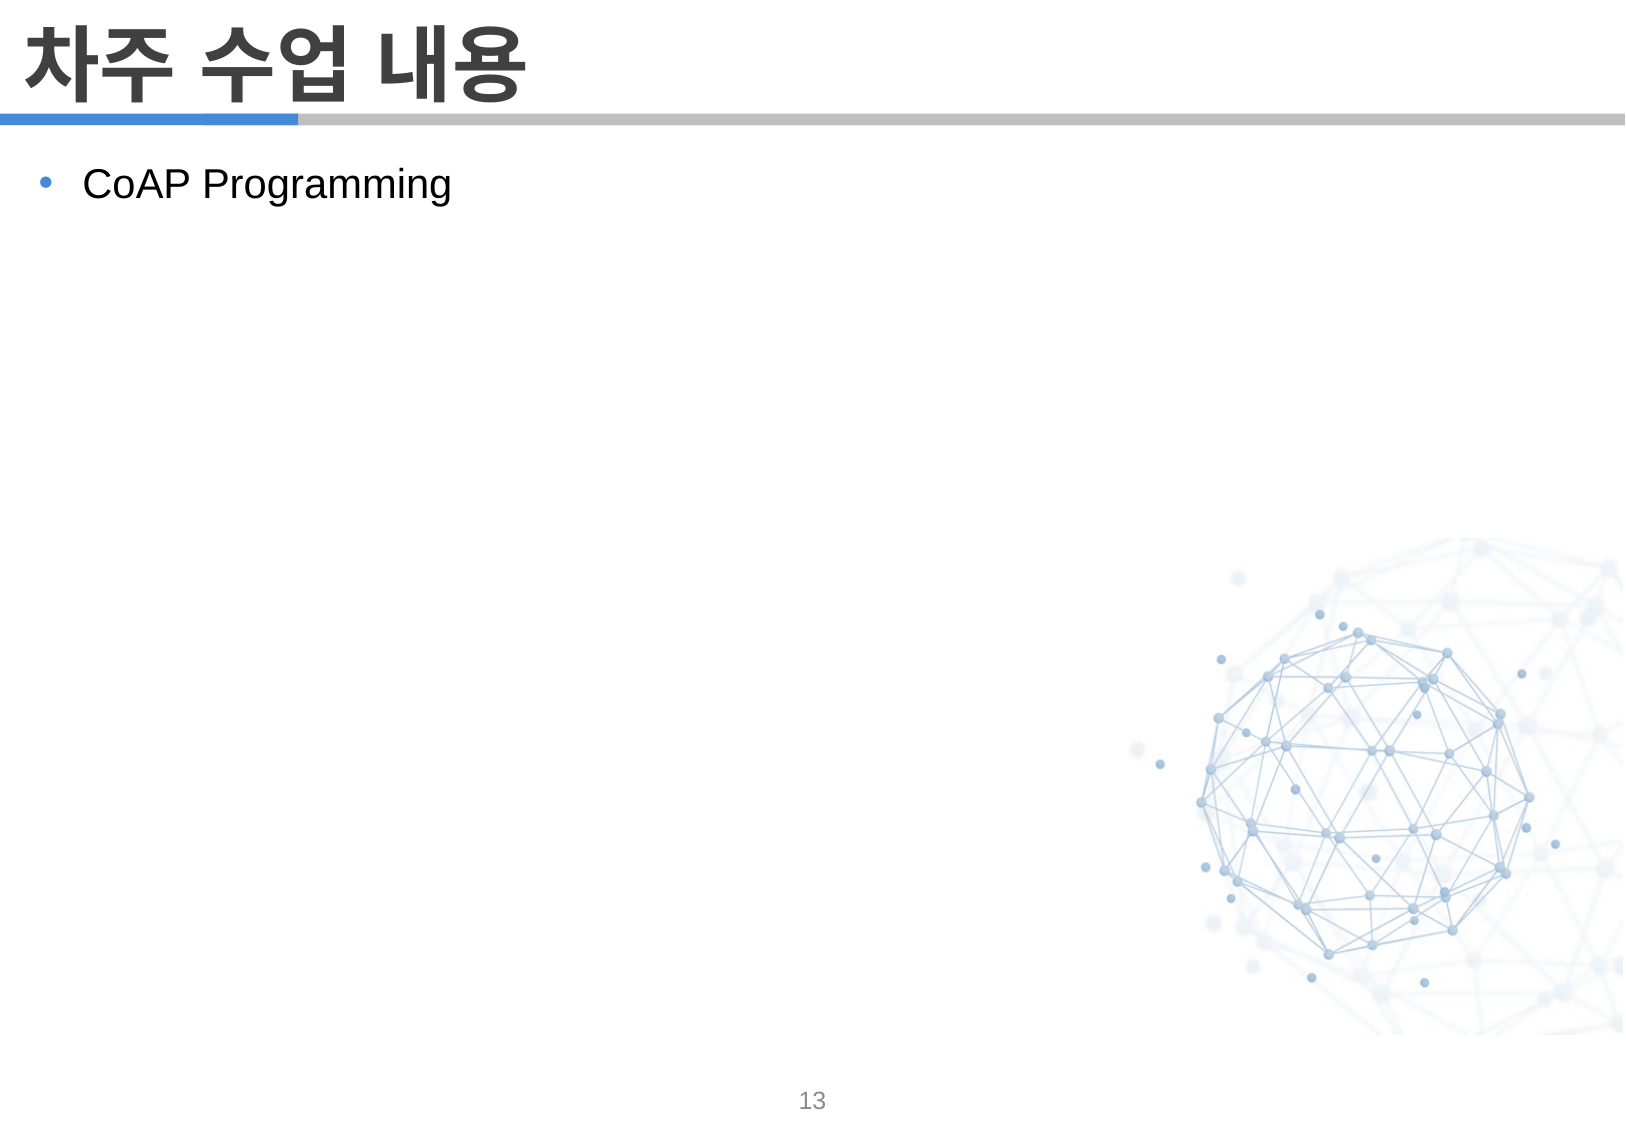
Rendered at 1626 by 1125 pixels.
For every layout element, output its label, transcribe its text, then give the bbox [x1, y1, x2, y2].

list 차주 수업 내용 [23, 23, 1096, 115]
list CoAP Programming [23, 149, 1604, 1102]
slide_number 13 [629, 1069, 996, 1125]
